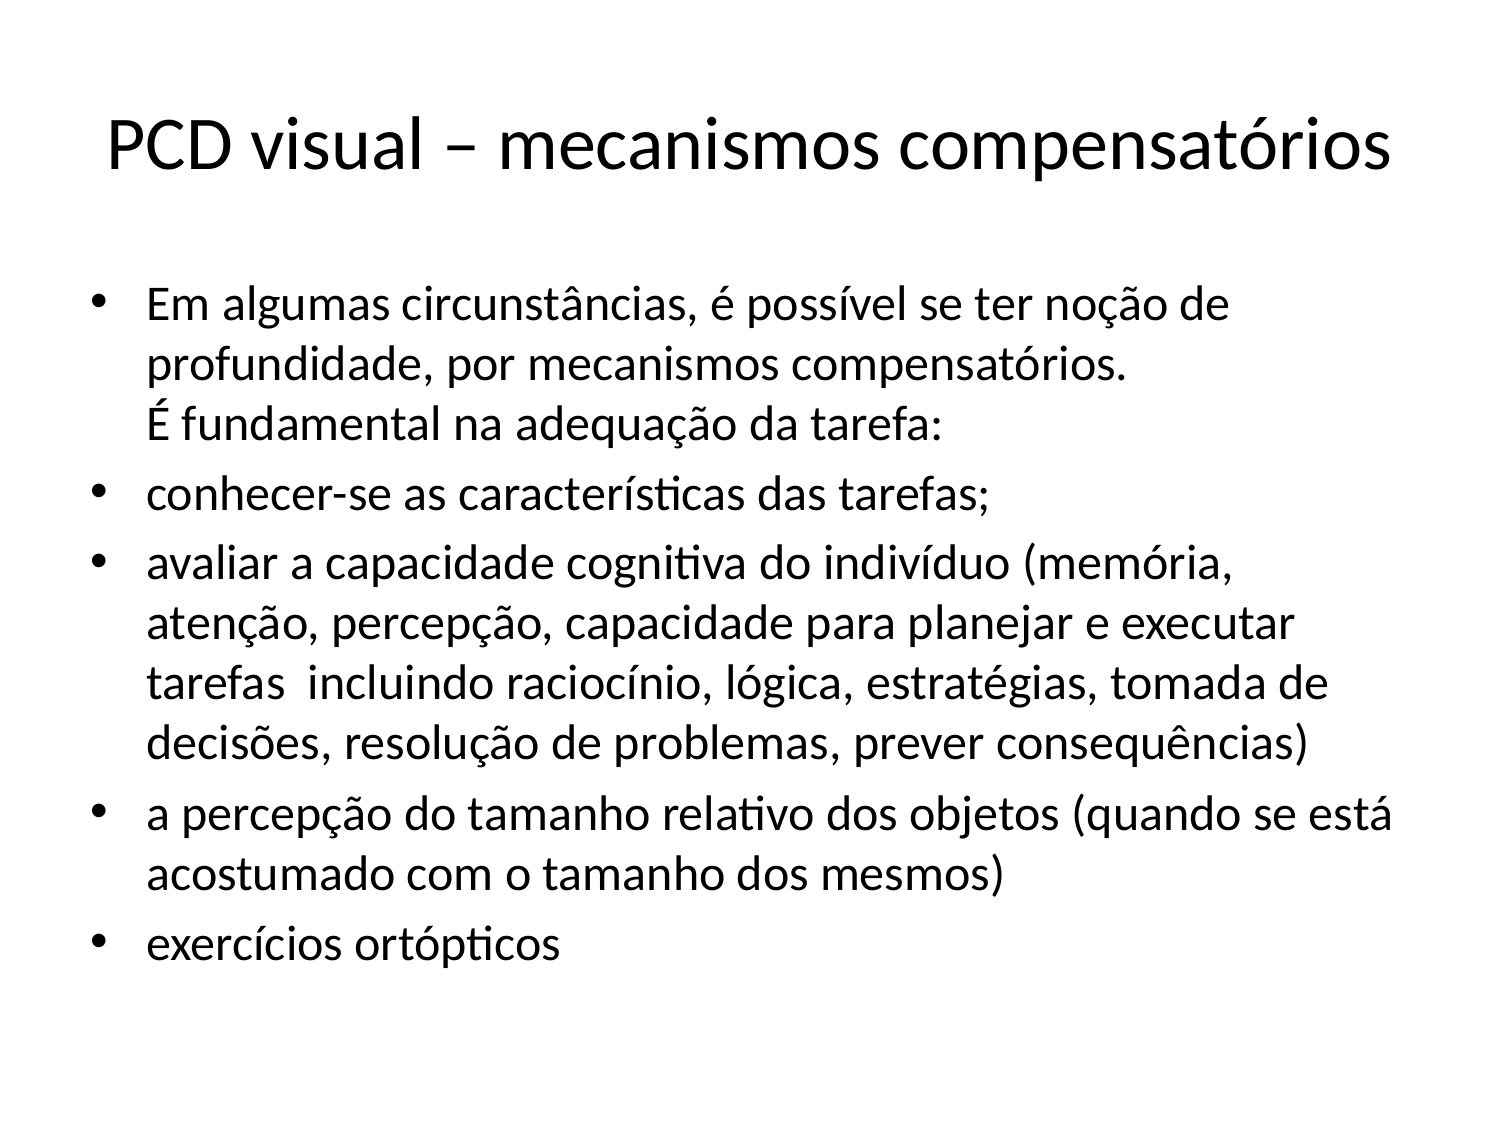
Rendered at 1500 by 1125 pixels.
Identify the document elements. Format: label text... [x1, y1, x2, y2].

title PCD visual – mecanismos compensatórios [75, 45, 1425, 233]
list Em algumas circunstâncias, é possível se ter noção de profundidade, por mecanismos compensatórios. É fundamental na adequação da tarefa: conhecer-se as características das tarefas; avaliar a capacidade cognitiva do indivíduo (memória, atenção, percepção, capacidade para planejar e executar tarefas incluindo raciocínio, lógica, estratégias, tomada de decisões, resolução de problemas, prever consequências) a percepção do tamanho relativo dos objetos (quando se está acostumado com o tamanho dos mesmos) exercícios ortópticos [75, 262, 1425, 1005]
